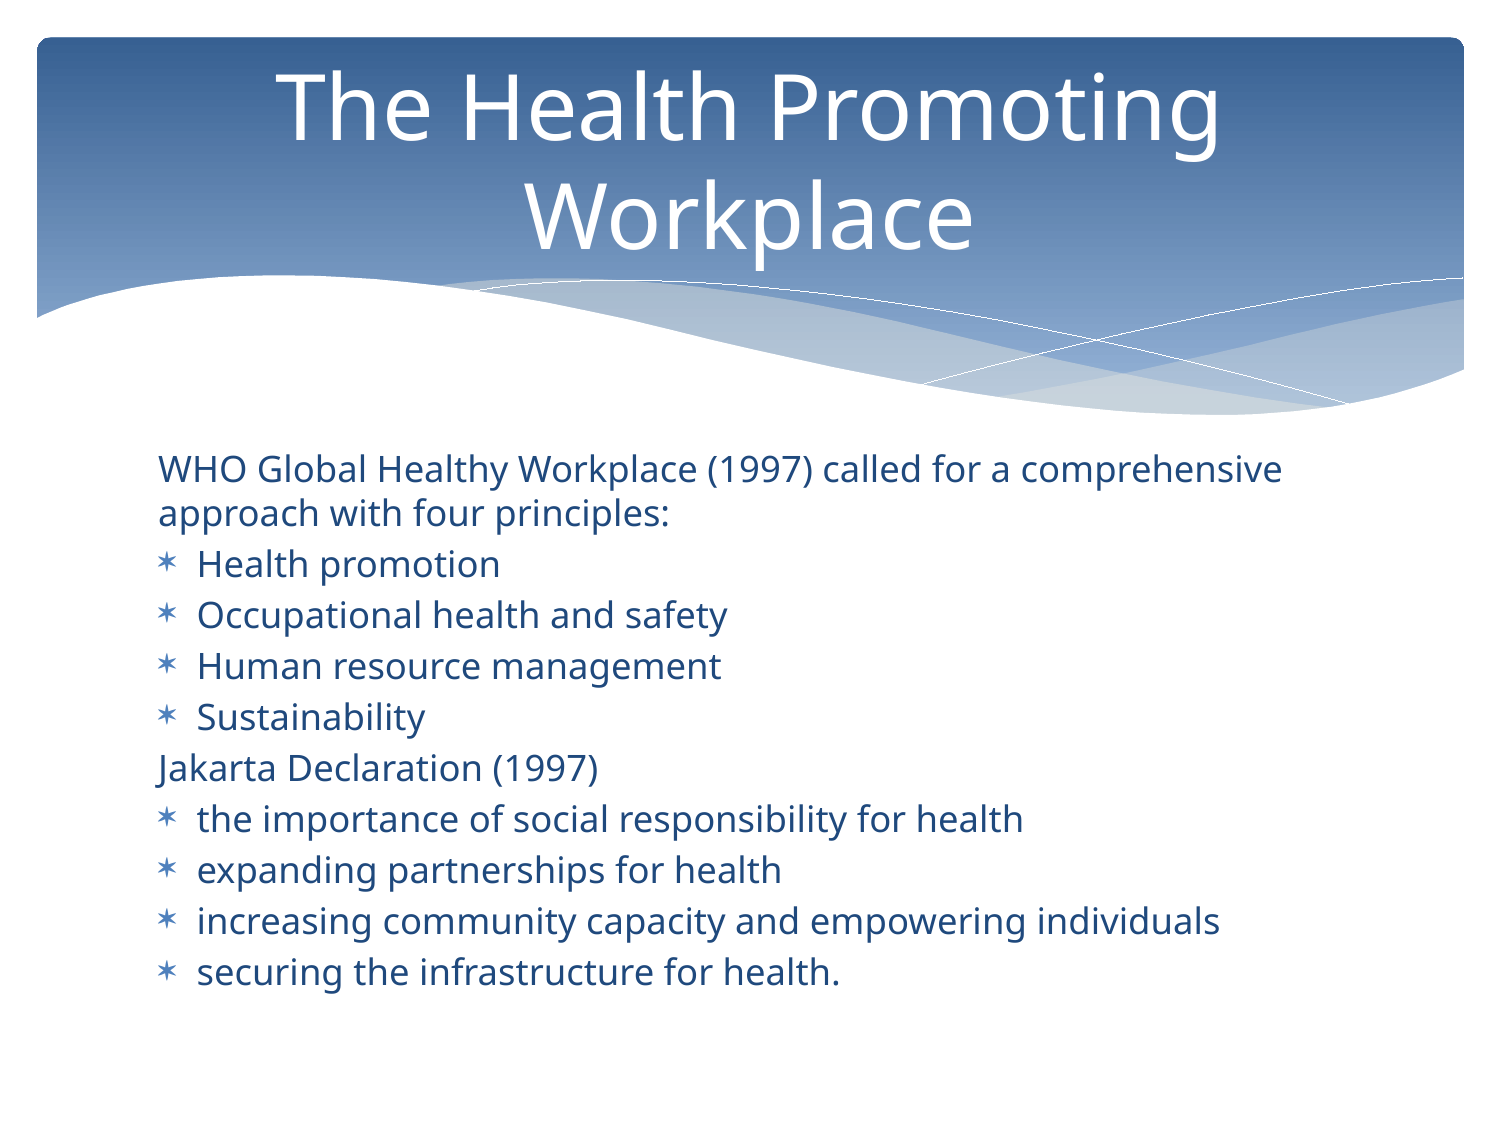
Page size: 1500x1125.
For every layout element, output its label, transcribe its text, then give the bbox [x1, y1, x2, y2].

list WHO Global Healthy Workplace (1997) called for a comprehensive approach with four principles: Health promotion Occupational health and safety Human resource management Sustainability Jakarta Declaration (1997) the importance of social responsibility for health expanding partnerships for health increasing community capacity and empowering individuals securing the infrastructure for health. [143, 438, 1359, 1005]
title The Health Promoting Workplace [75, 55, 1425, 261]
